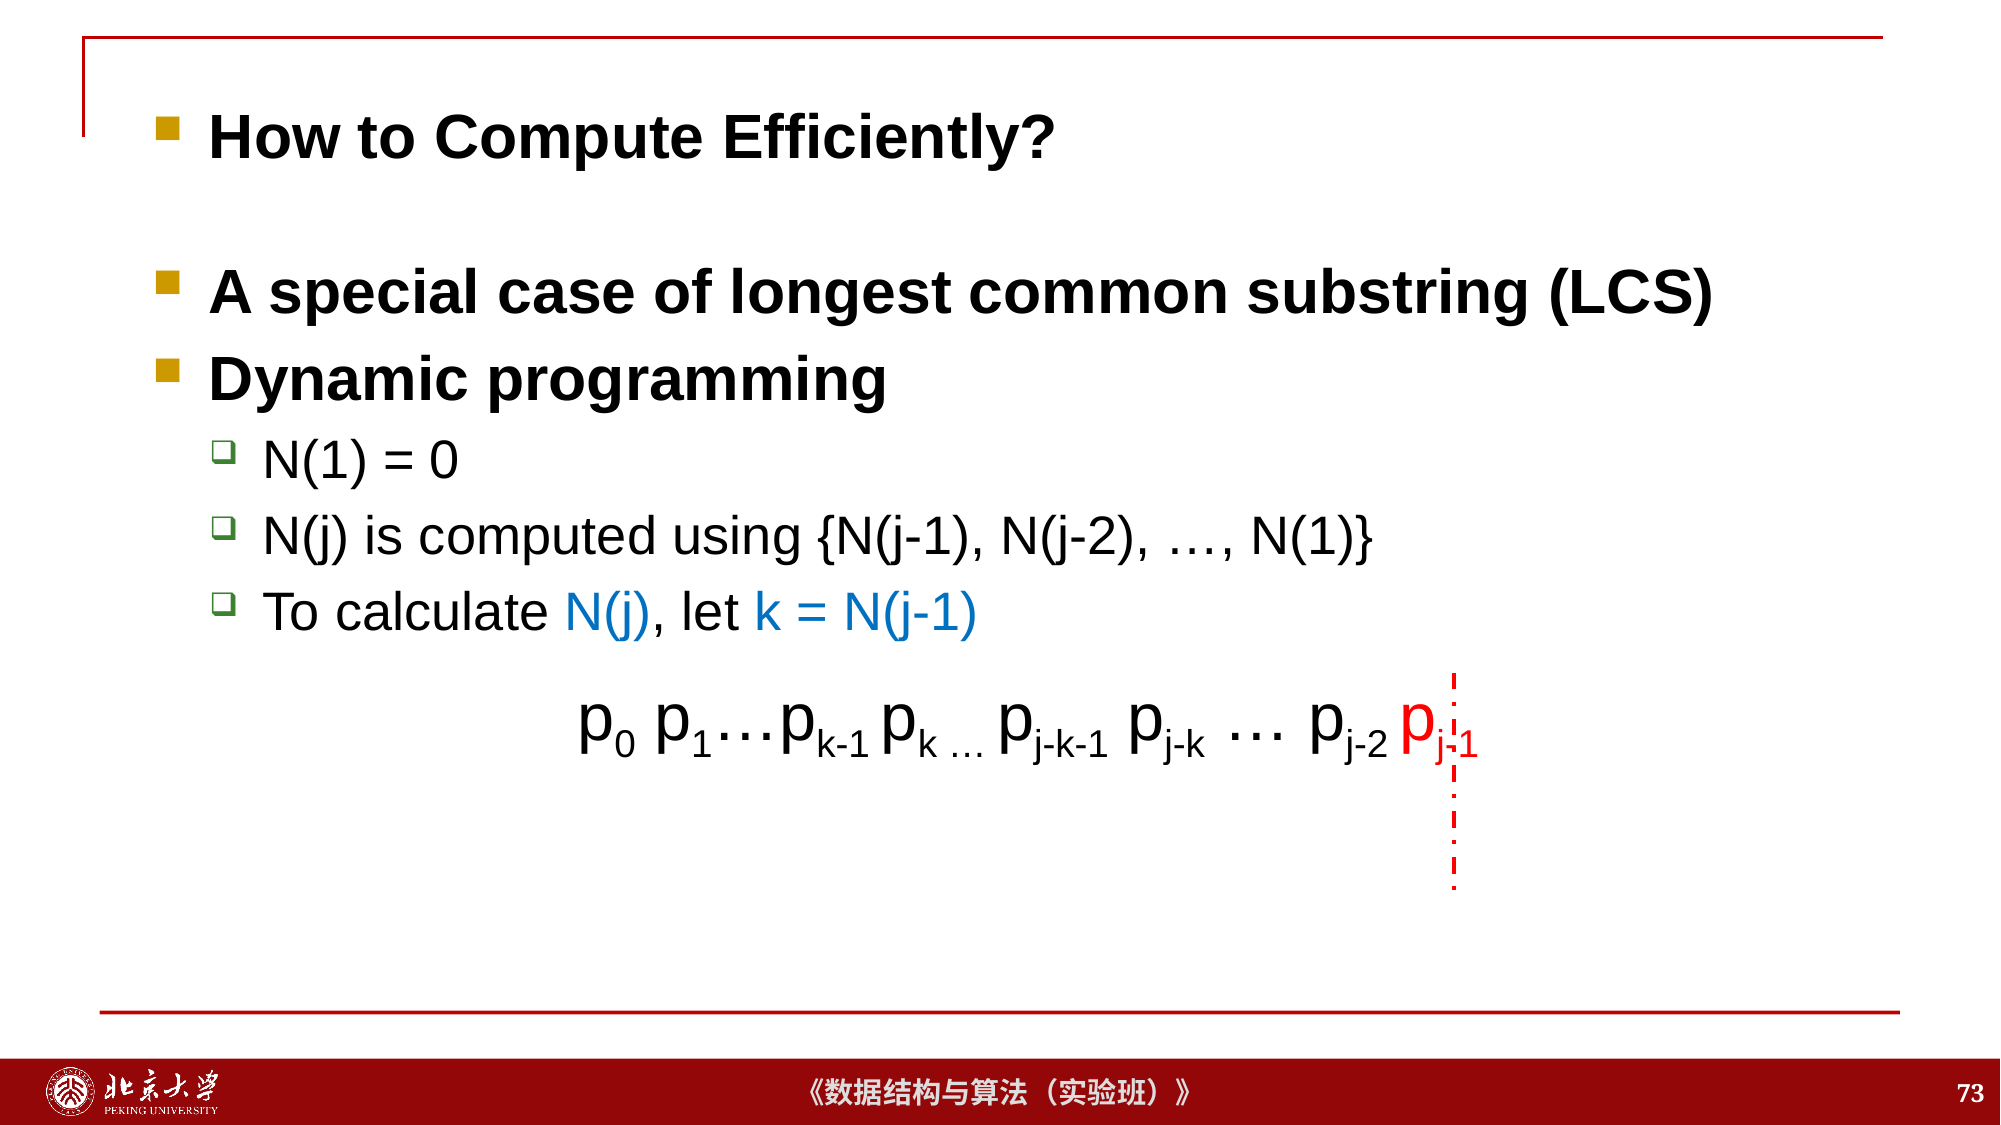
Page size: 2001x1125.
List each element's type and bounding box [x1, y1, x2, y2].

text_box [562, 666, 1563, 890]
text_box [1549, 1065, 2000, 1125]
title [137, 59, 1863, 208]
picture [46, 1067, 218, 1116]
list [137, 243, 1863, 1017]
